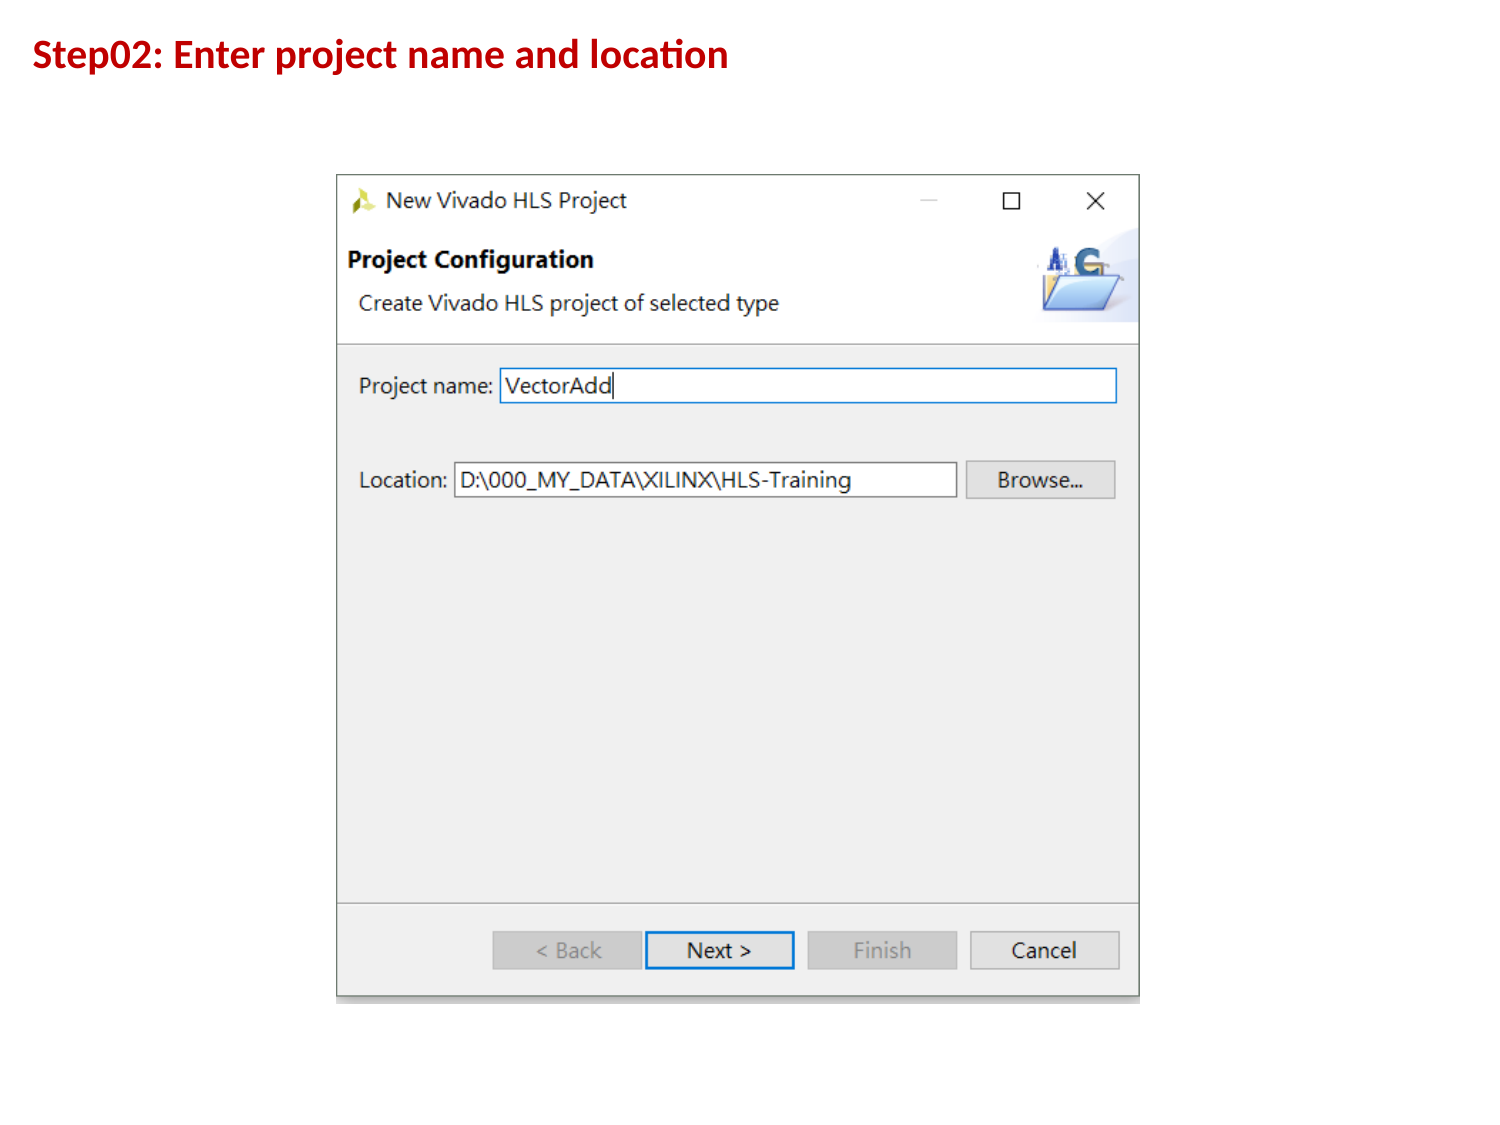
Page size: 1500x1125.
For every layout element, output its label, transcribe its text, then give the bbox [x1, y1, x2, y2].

picture [336, 174, 1140, 1004]
subtitle Step02: Enter project name and location [17, 19, 1068, 185]
